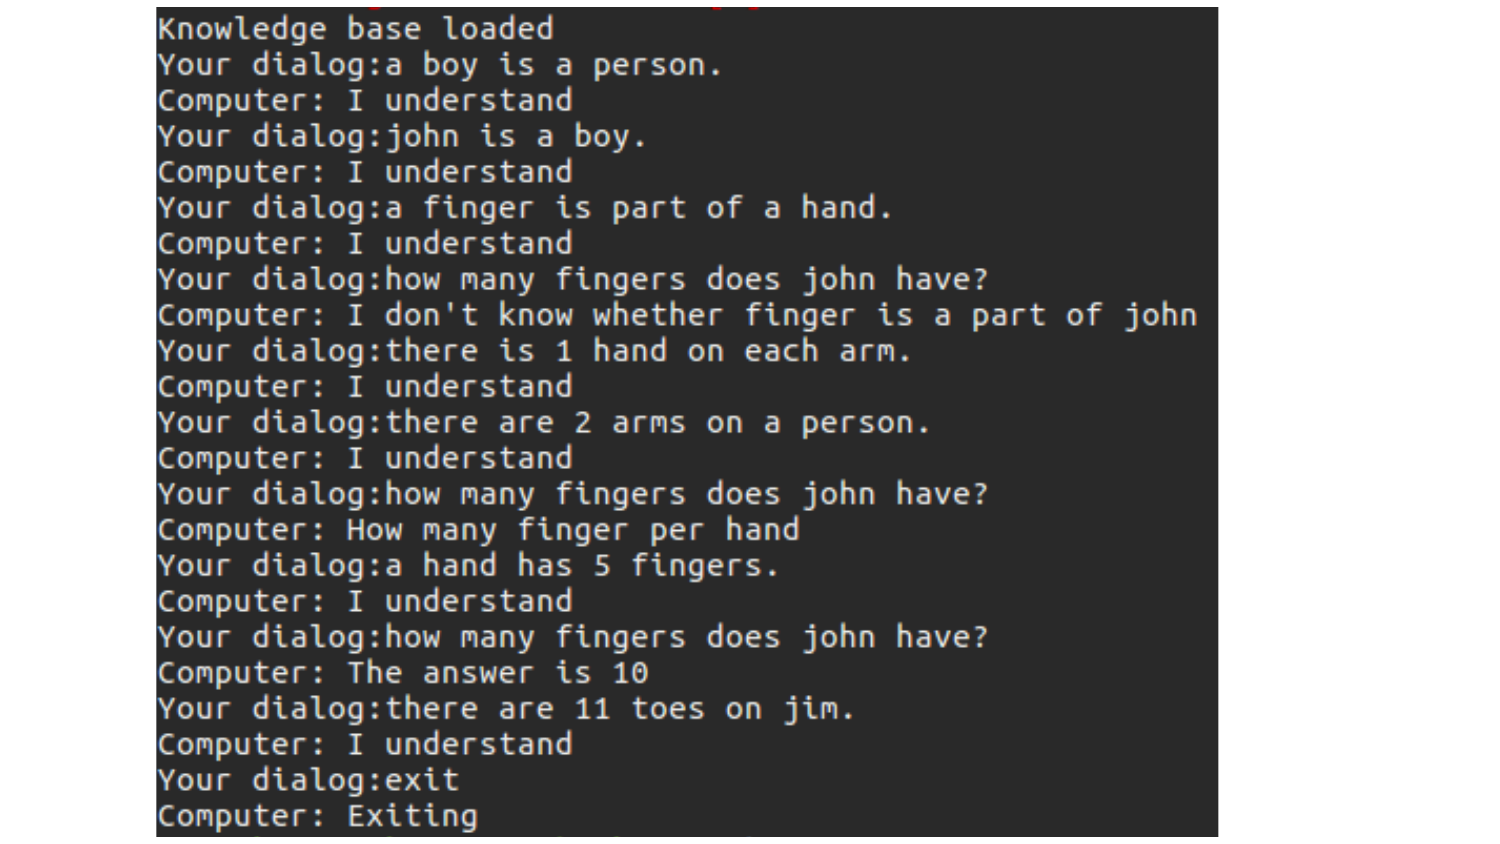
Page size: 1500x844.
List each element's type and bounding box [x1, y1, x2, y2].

picture [155, 7, 1219, 837]
